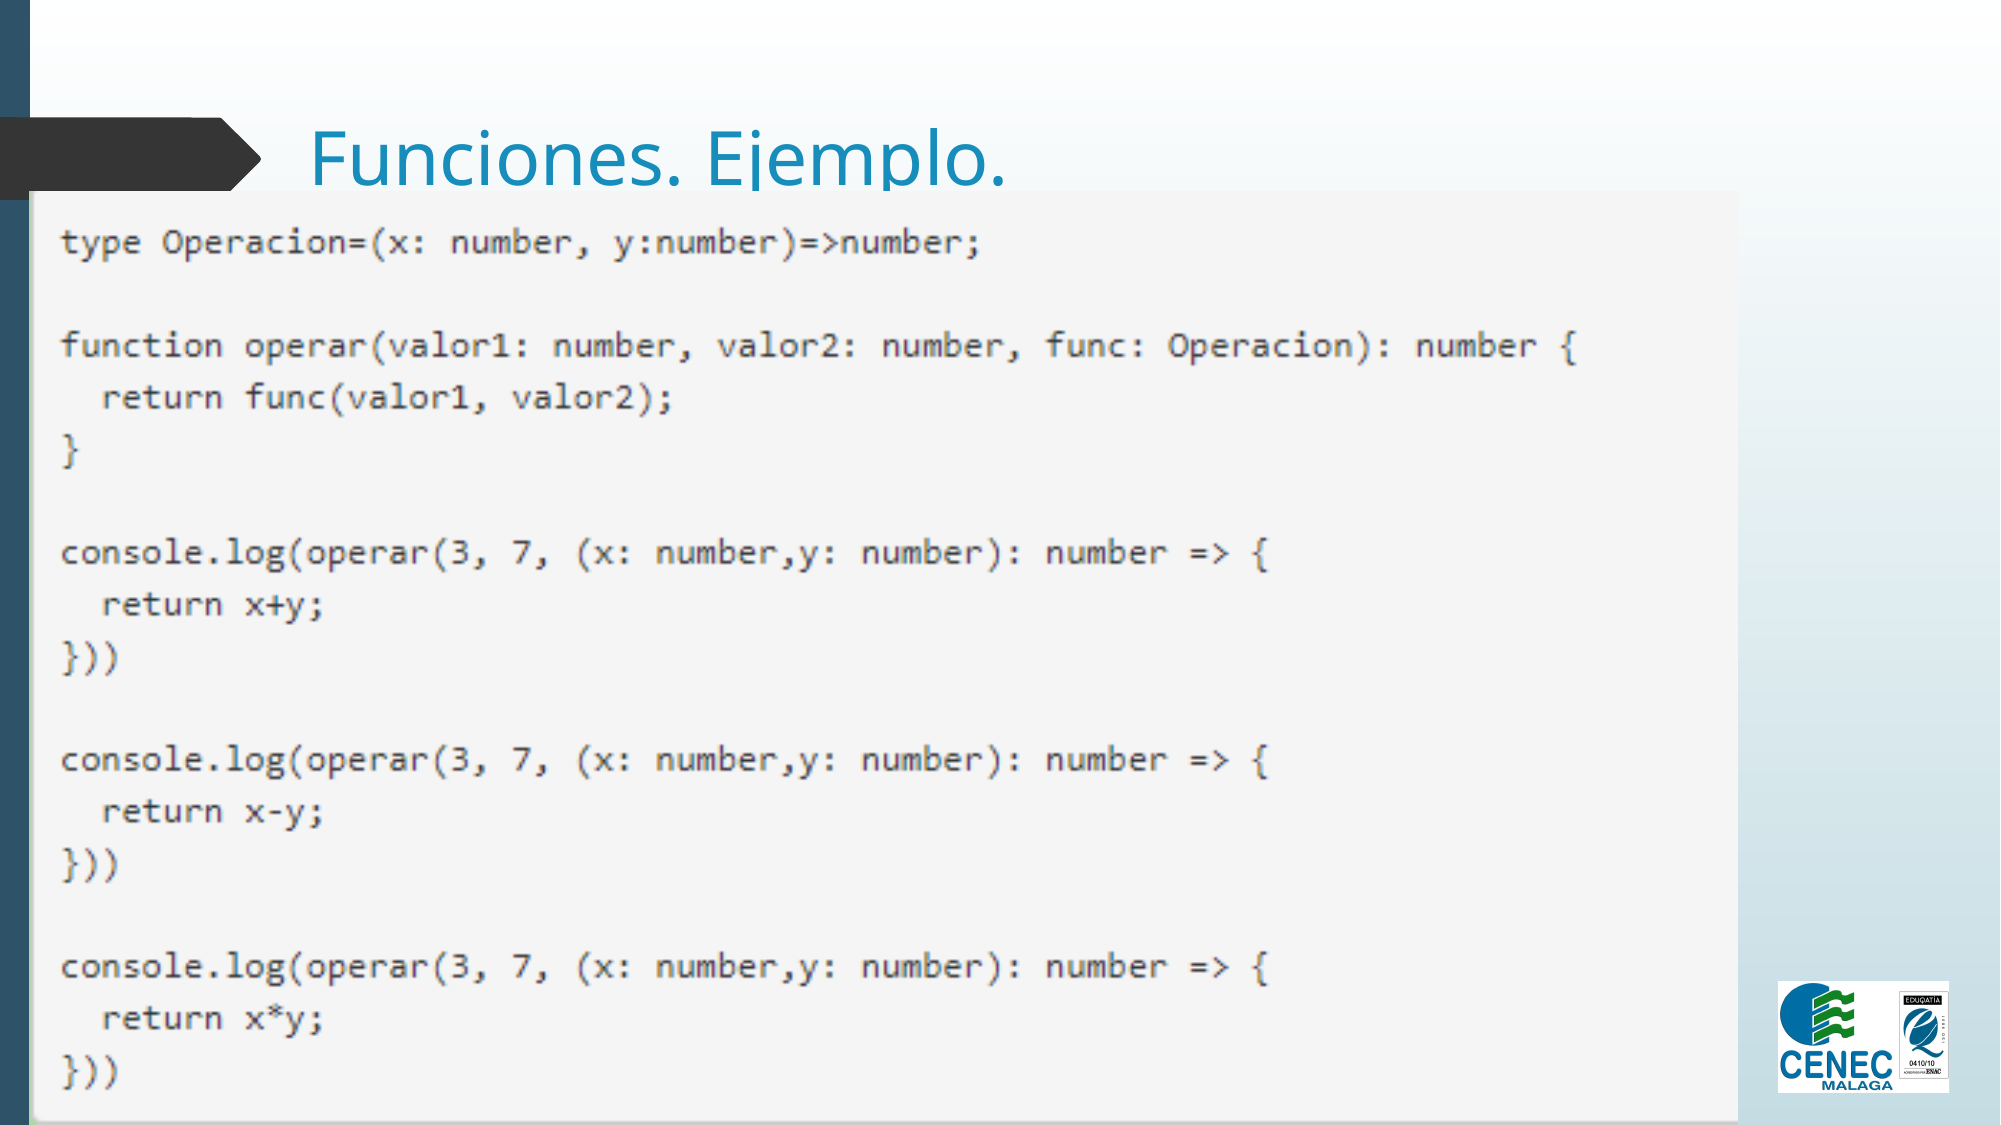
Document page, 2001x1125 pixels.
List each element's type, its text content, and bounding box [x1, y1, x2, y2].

text_box [1740, 543, 1884, 1125]
picture [1884, 981, 1950, 1093]
title Funciones. Ejemplo. [293, 102, 1888, 313]
picture [28, 191, 1738, 1125]
